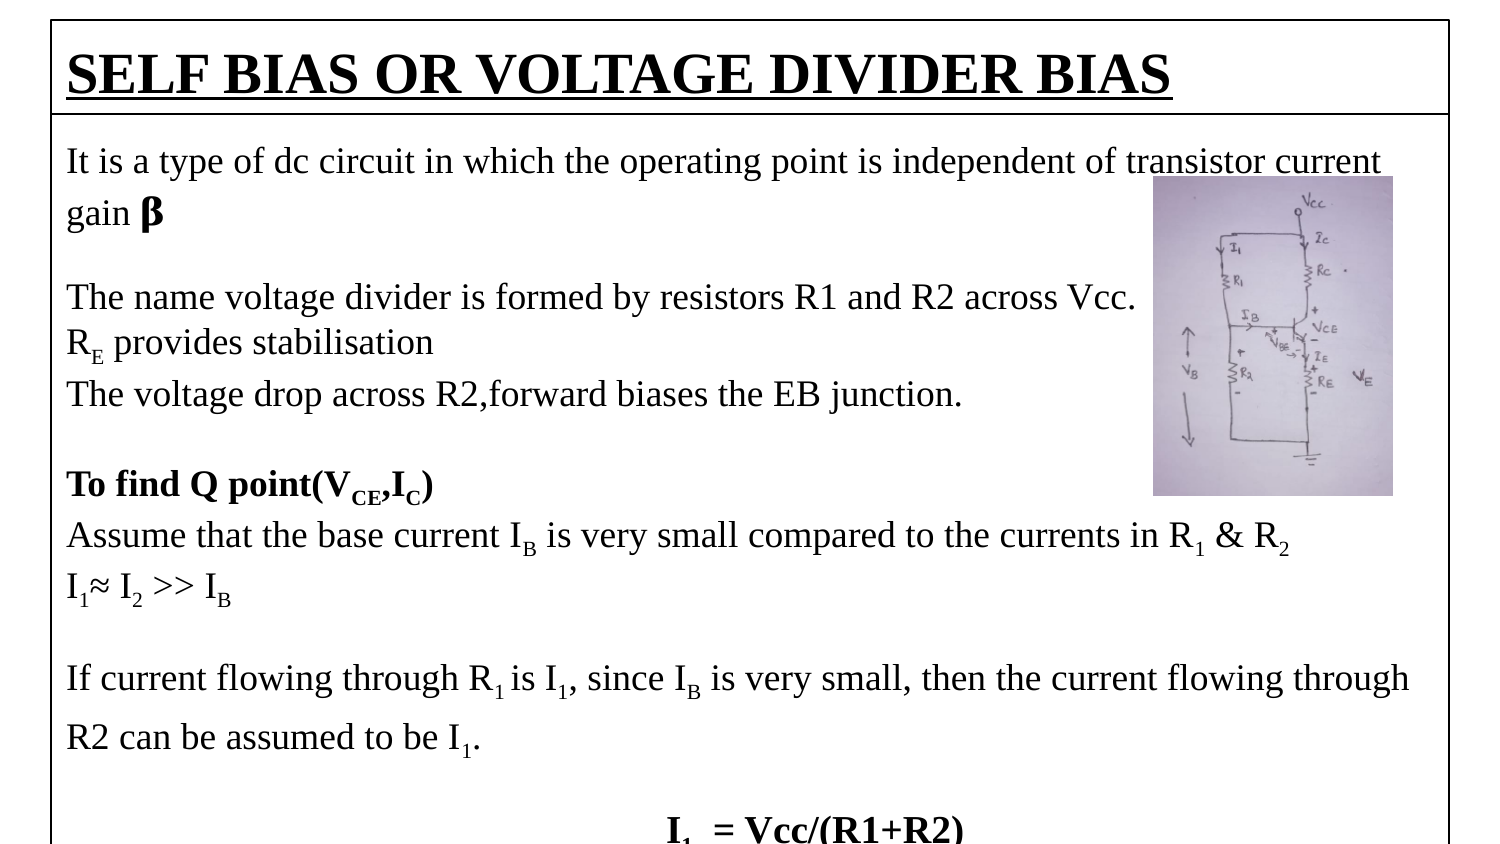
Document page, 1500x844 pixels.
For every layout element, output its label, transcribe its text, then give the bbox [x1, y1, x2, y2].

picture [1153, 176, 1393, 497]
list It is a type of dc circuit in which the operating point is independent of transistor current gain 𝛃 The name voltage divider is formed by resistors R1 and R2 across Vcc. RE provides stabilisation The voltage drop across R2,forward biases the EB junction. To find Q point(VCE,IC) Assume that the base current IB is very small compared to the currents in R1 & R2 I1≈ I2 >> IB If current flowing through R1 is I1, since IB is very small, then the current flowing through R2 can be assumed to be I1. I1 = Vcc/(R1+R2) [51, 114, 1449, 844]
title SELF BIAS OR VOLTAGE DIVIDER BIAS [51, 20, 1449, 114]
